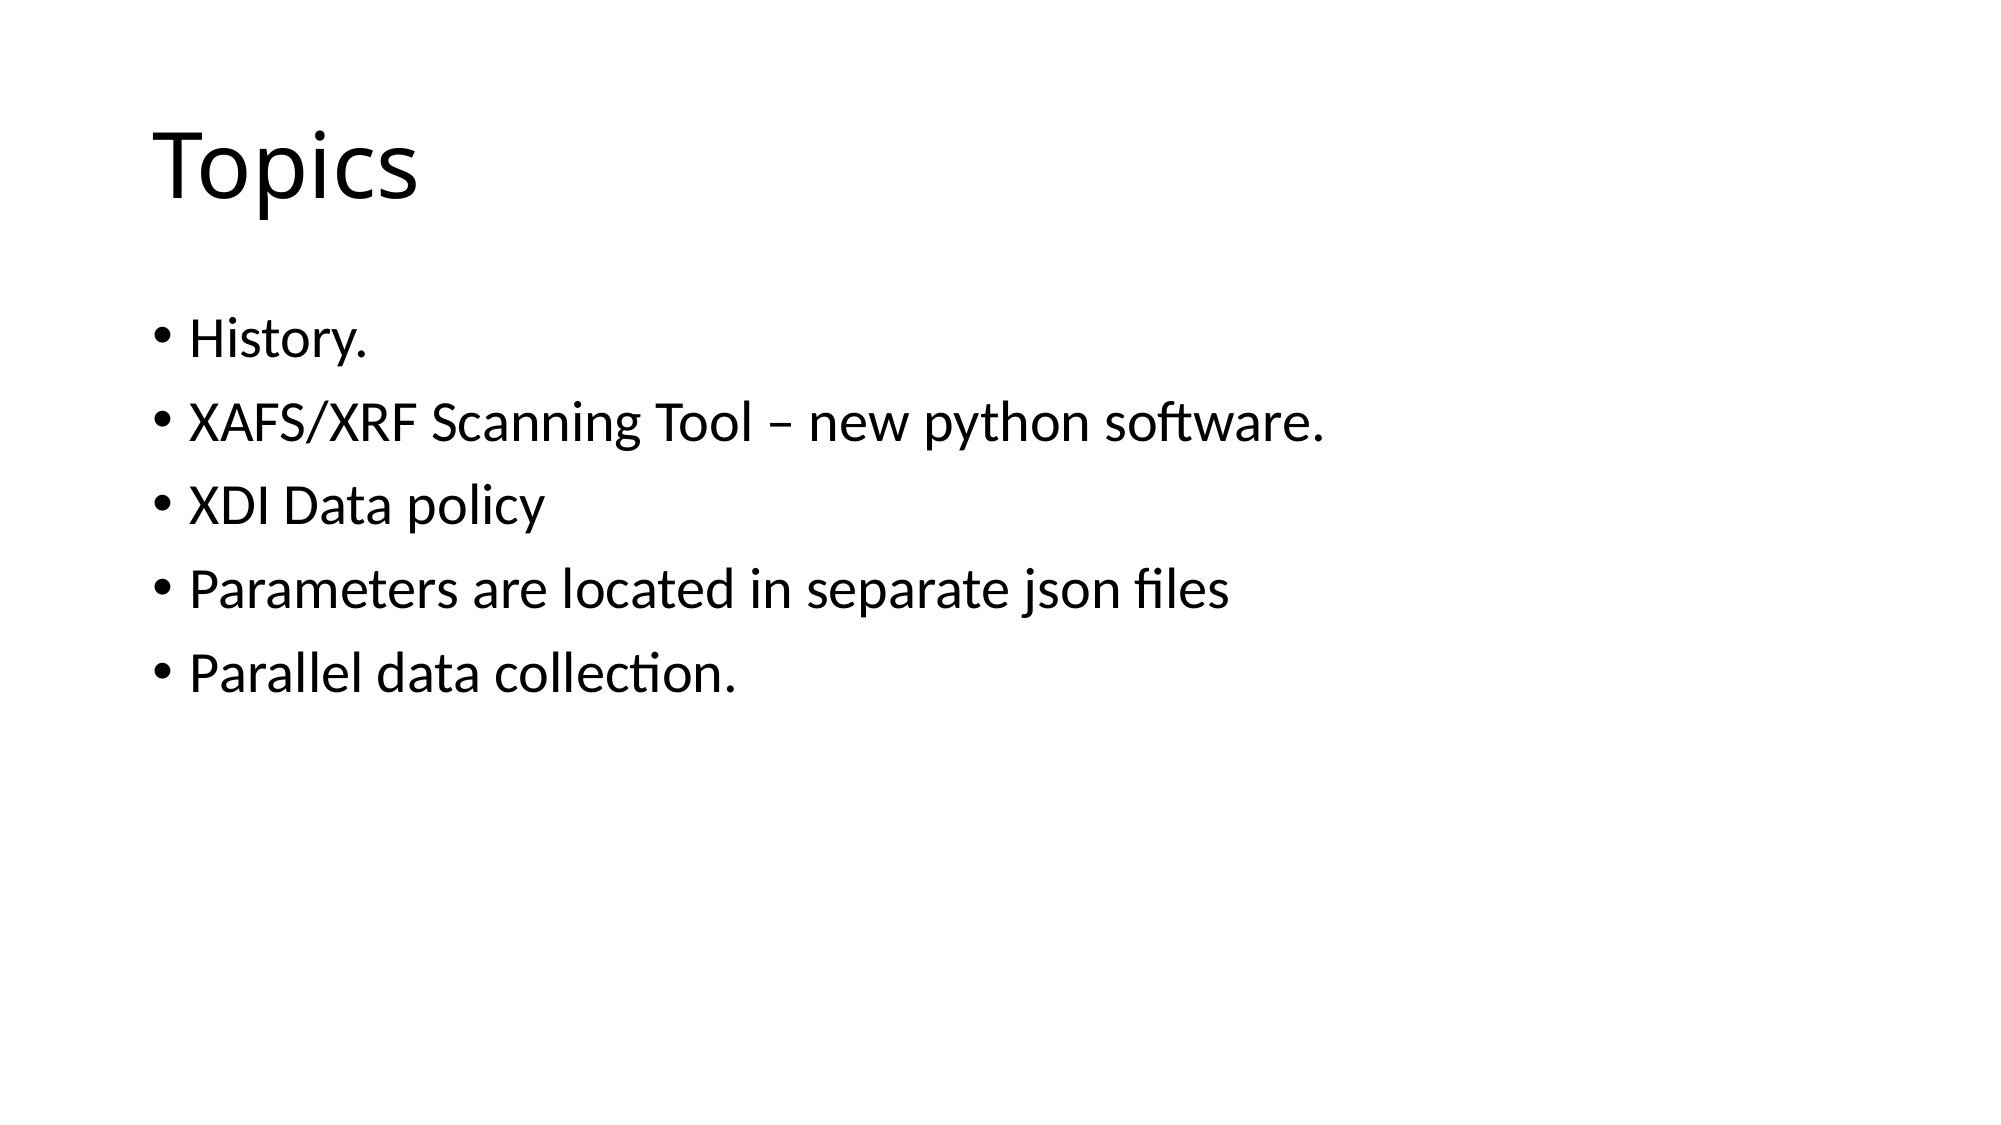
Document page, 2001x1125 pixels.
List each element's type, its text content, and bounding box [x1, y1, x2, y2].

list History. XAFS/XRF Scanning Tool – new python software. XDI Data policy Parameters are located in separate json files Parallel data collection. [137, 299, 1863, 1014]
title Topics [137, 59, 1863, 278]
